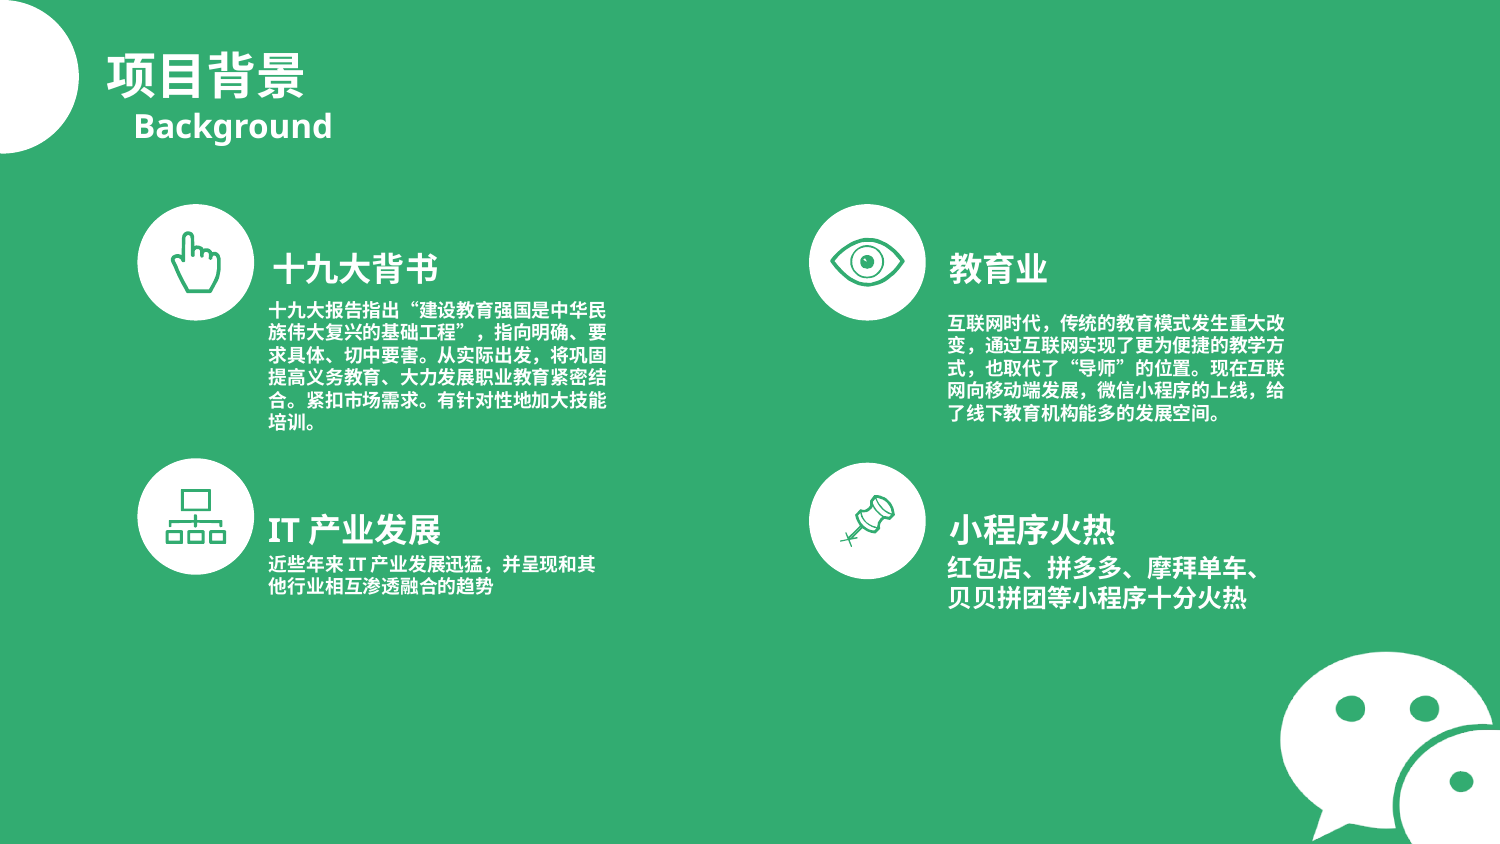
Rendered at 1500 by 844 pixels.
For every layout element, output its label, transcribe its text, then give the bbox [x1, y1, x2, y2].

text_box IT产业发展 [255, 502, 464, 557]
text_box 互联网时代，传统的教育模式发生重大改变，通过互联网实现了更为便捷的教学方式，也取代了“导师”的位置。现在互联网向移动端发展，微信小程序的上线，给了线下教育机构能多的发展空间。 [932, 303, 1305, 432]
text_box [137, 458, 255, 575]
text_box 教育业 [934, 241, 1065, 296]
picture [1273, 645, 1500, 844]
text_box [809, 204, 926, 321]
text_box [137, 204, 255, 321]
text_box Background [118, 97, 349, 153]
text_box [0, 0, 80, 155]
text_box 红包店、拼多多、摩拜单车、贝贝拼团等小程序十分火热 [932, 545, 1305, 620]
text_box 十九大背书 [257, 241, 461, 296]
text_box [809, 462, 926, 580]
text_box 近些年来IT产业发展迅猛，并呈现和其他行业相互渗透融合的趋势 [254, 545, 626, 605]
text_box 小程序火热 [934, 502, 1131, 557]
text_box 十九大报告指出“建设教育强国是中华民族伟大复兴的基础工程”，指向明确、要求具体、切中要害。从实际出发，将巩固提高义务教育、大力发展职业教育紧密结合。紧扣市场需求。有针对性地加大技能培训。 [254, 291, 626, 442]
text_box 项目背景 [91, 37, 322, 113]
